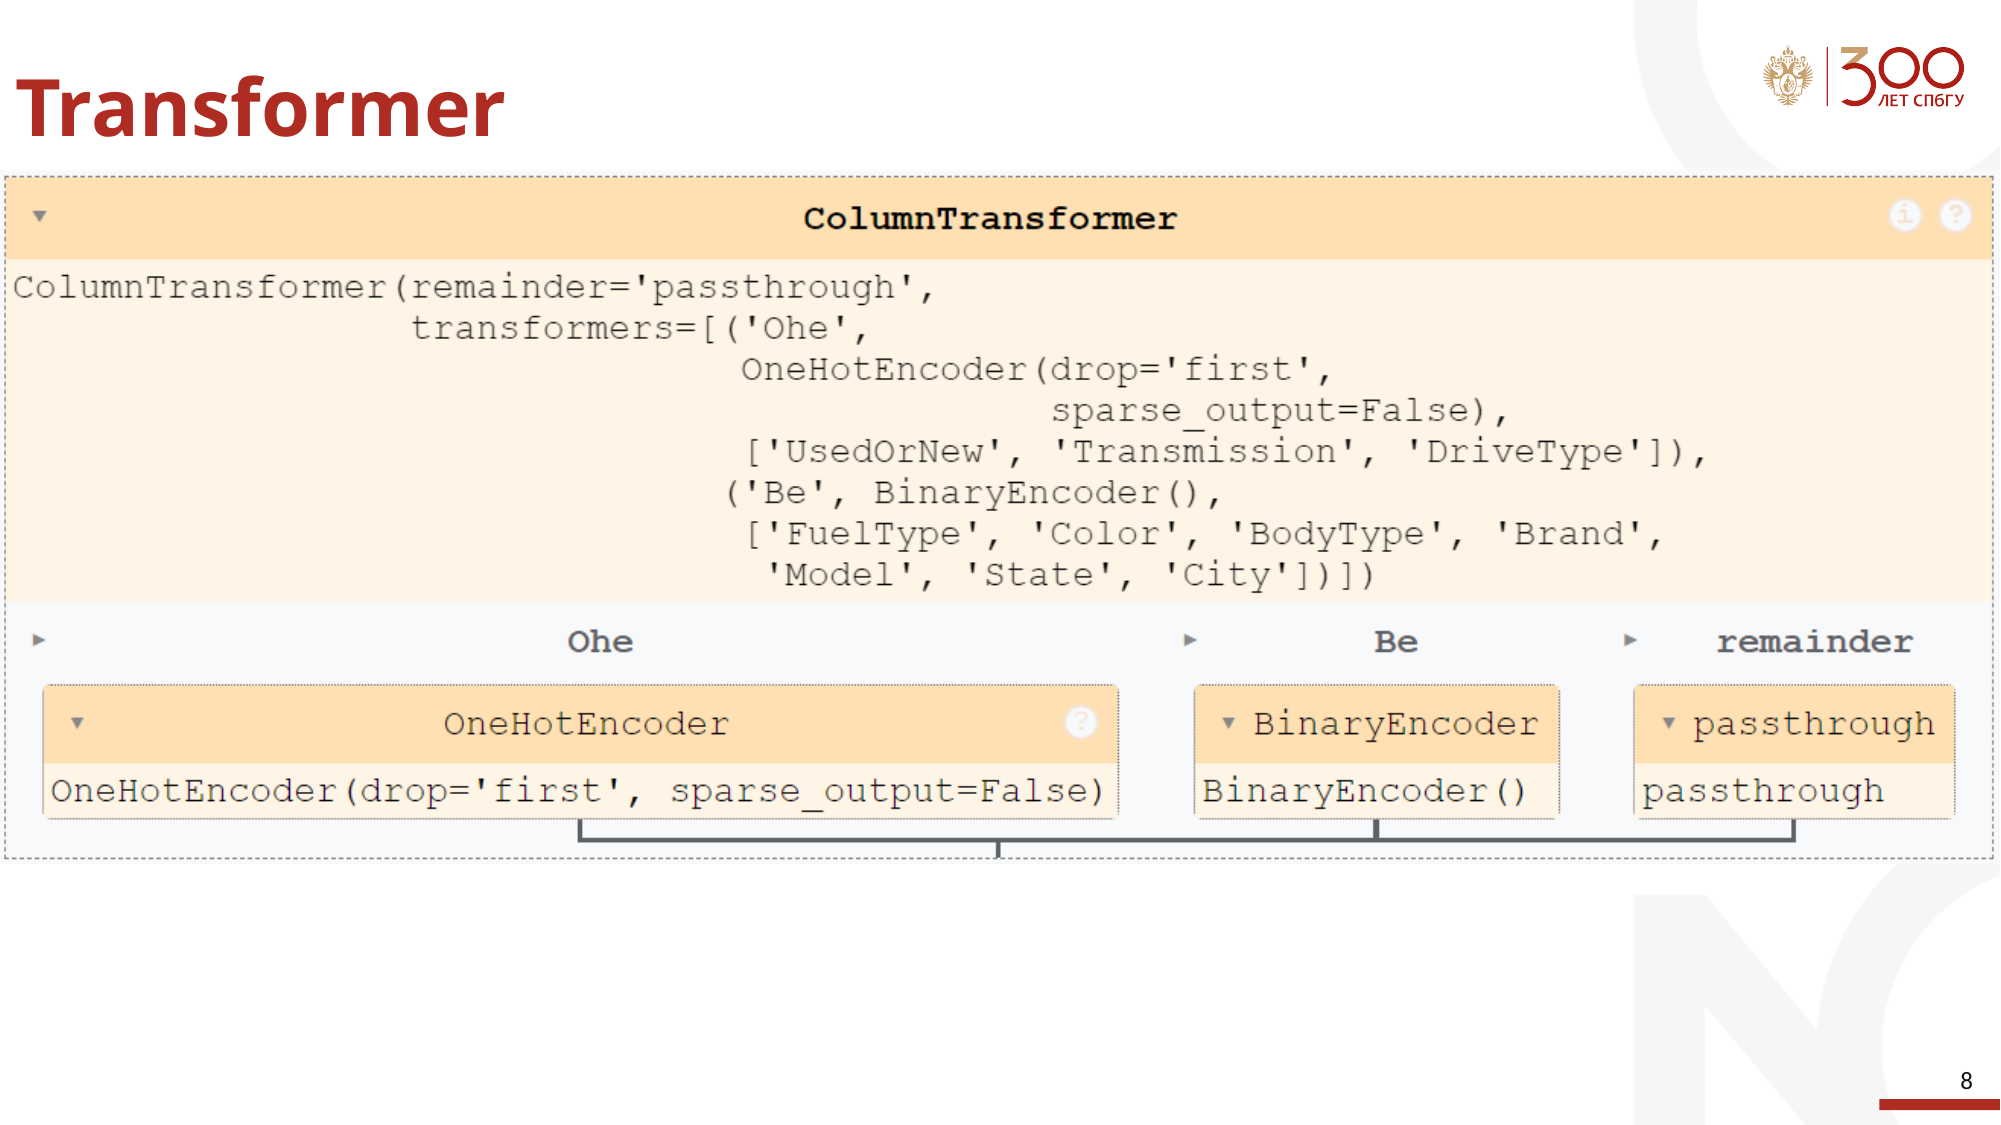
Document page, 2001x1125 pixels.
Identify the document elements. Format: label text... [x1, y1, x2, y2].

picture [0, 0, 2000, 1125]
text_box ‹#› [1879, 1059, 1989, 1099]
title Transformer [0, 36, 1460, 162]
